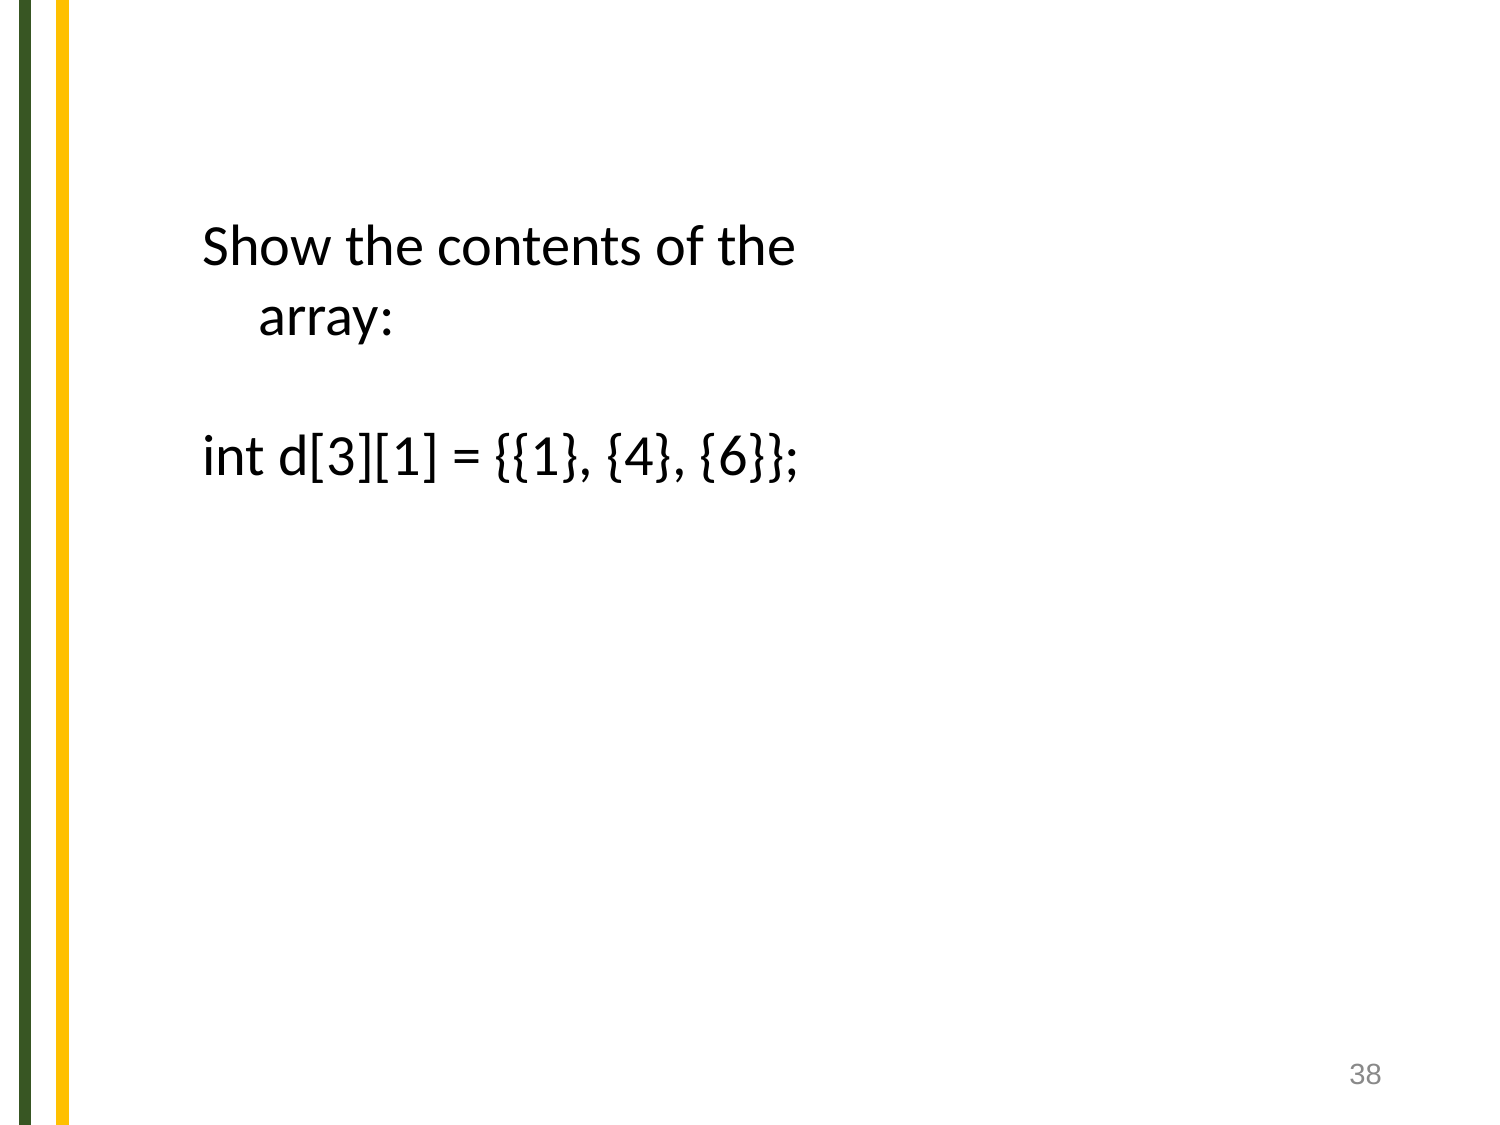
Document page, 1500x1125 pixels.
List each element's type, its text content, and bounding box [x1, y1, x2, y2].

text_box Show the contents of the array: int d[3][1] = {{1}, {4}, {6}}; [187, 200, 949, 498]
slide_number ‹#› [1059, 1042, 1397, 1103]
